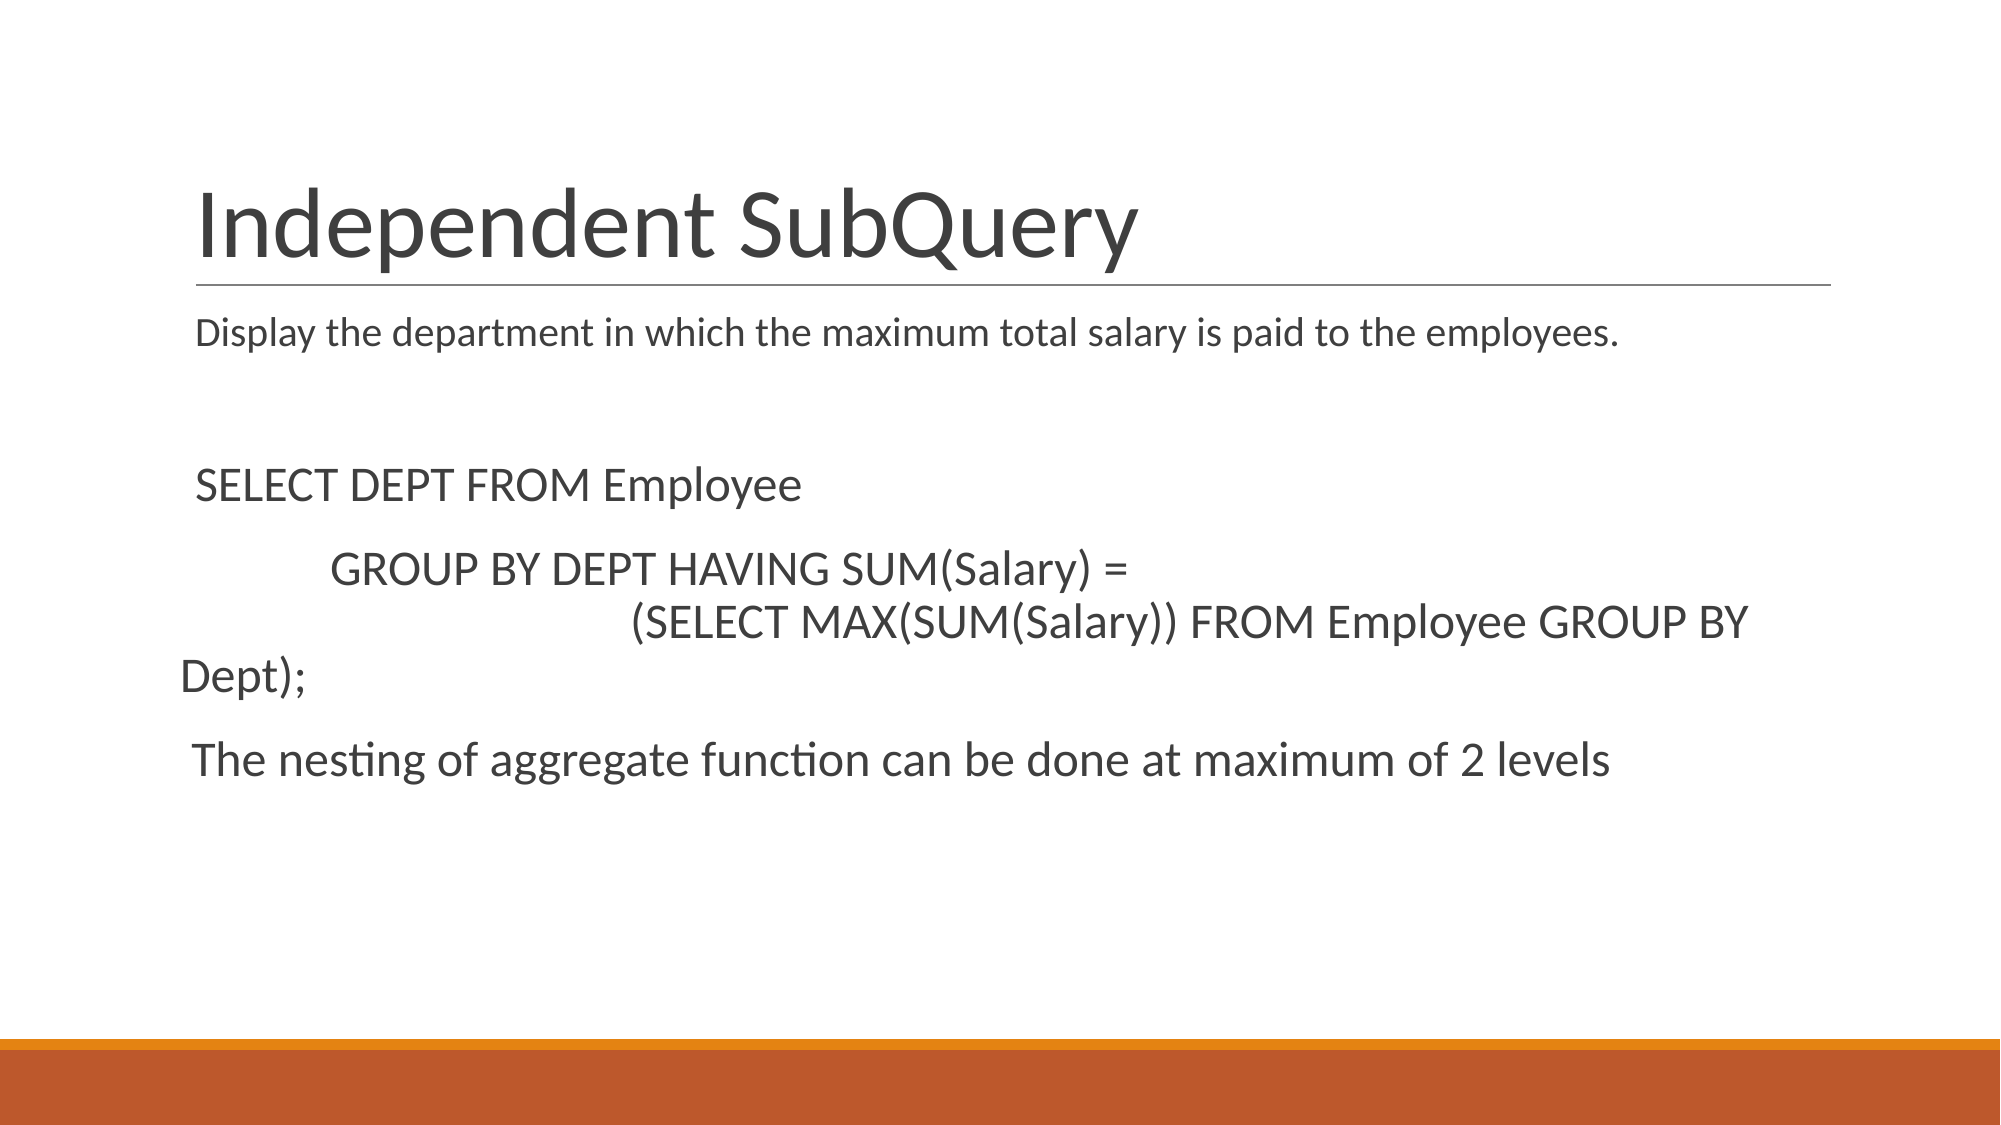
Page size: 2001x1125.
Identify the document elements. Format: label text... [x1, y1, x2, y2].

title Independent SubQuery [180, 47, 1830, 285]
list Display the department in which the maximum total salary is paid to the employees. SELECT DEPT FROM Employee GROUP BY DEPT HAVING SUM(Salary) = (SELECT MAX(SUM(Salary)) FROM Employee GROUP BY Dept); The nesting of aggregate function can be done at maximum of 2 levels [180, 302, 1830, 963]
